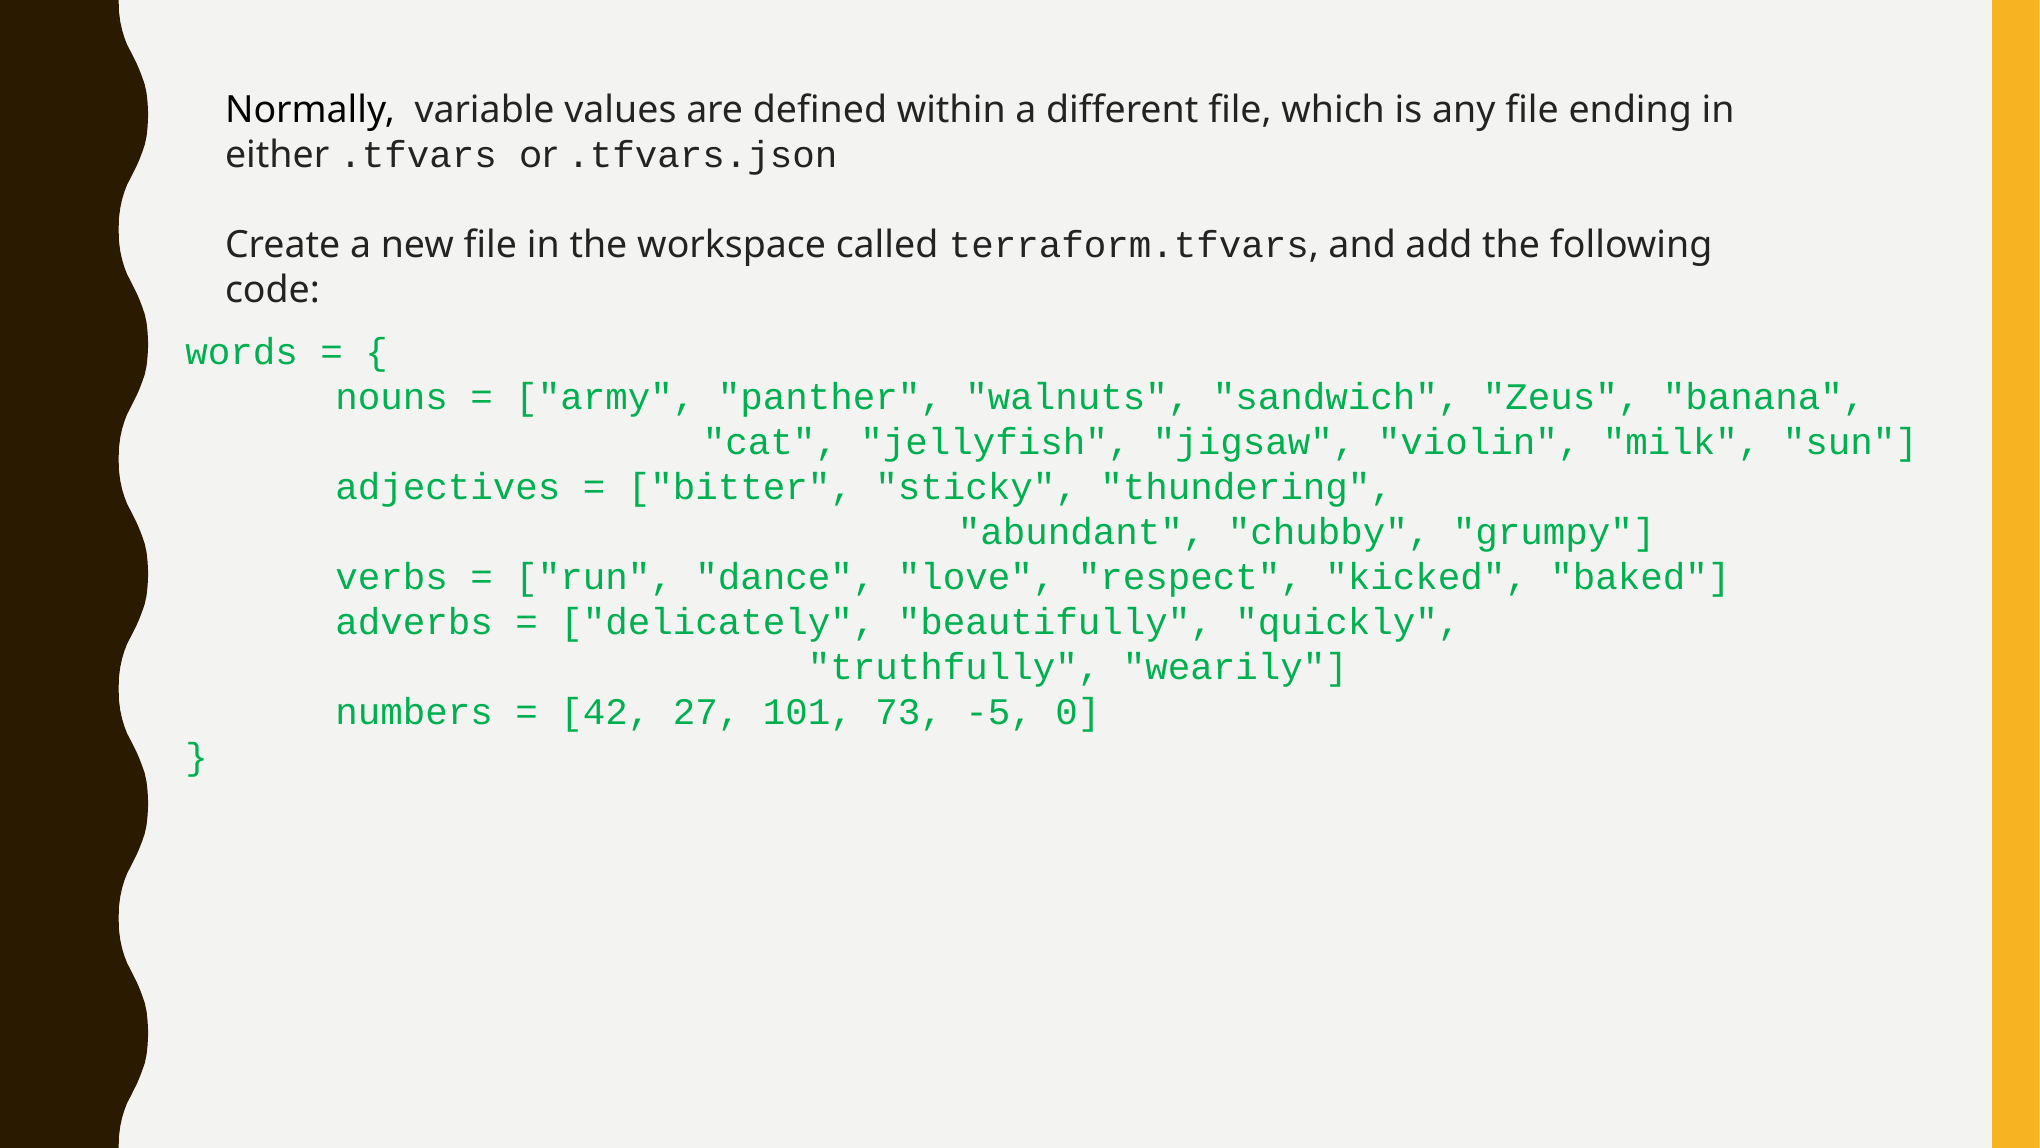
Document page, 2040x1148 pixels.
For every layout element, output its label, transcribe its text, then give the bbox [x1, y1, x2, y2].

text_box Normally, variable values are defined within a different file, which is any file ending in either .tfvars or .tfvars.json Create a new file in the workspace called terraform.tfvars, and add the following code: [210, 77, 1833, 319]
text_box words = { nouns = ["army", "panther", "walnuts", "sandwich", "Zeus", "banana", "cat", "jellyfish", "jigsaw", "violin", "milk", "sun"] adjectives = ["bitter", "sticky", "thundering", "abundant", "chubby", "grumpy"] verbs = ["run", "dance", "love", "respect", "kicked", "baked"] adverbs = ["delicately", "beautifully", "quickly", "truthfully", "wearily"] numbers = [42, 27, 101, 73, -5, 0] } [170, 319, 1933, 785]
